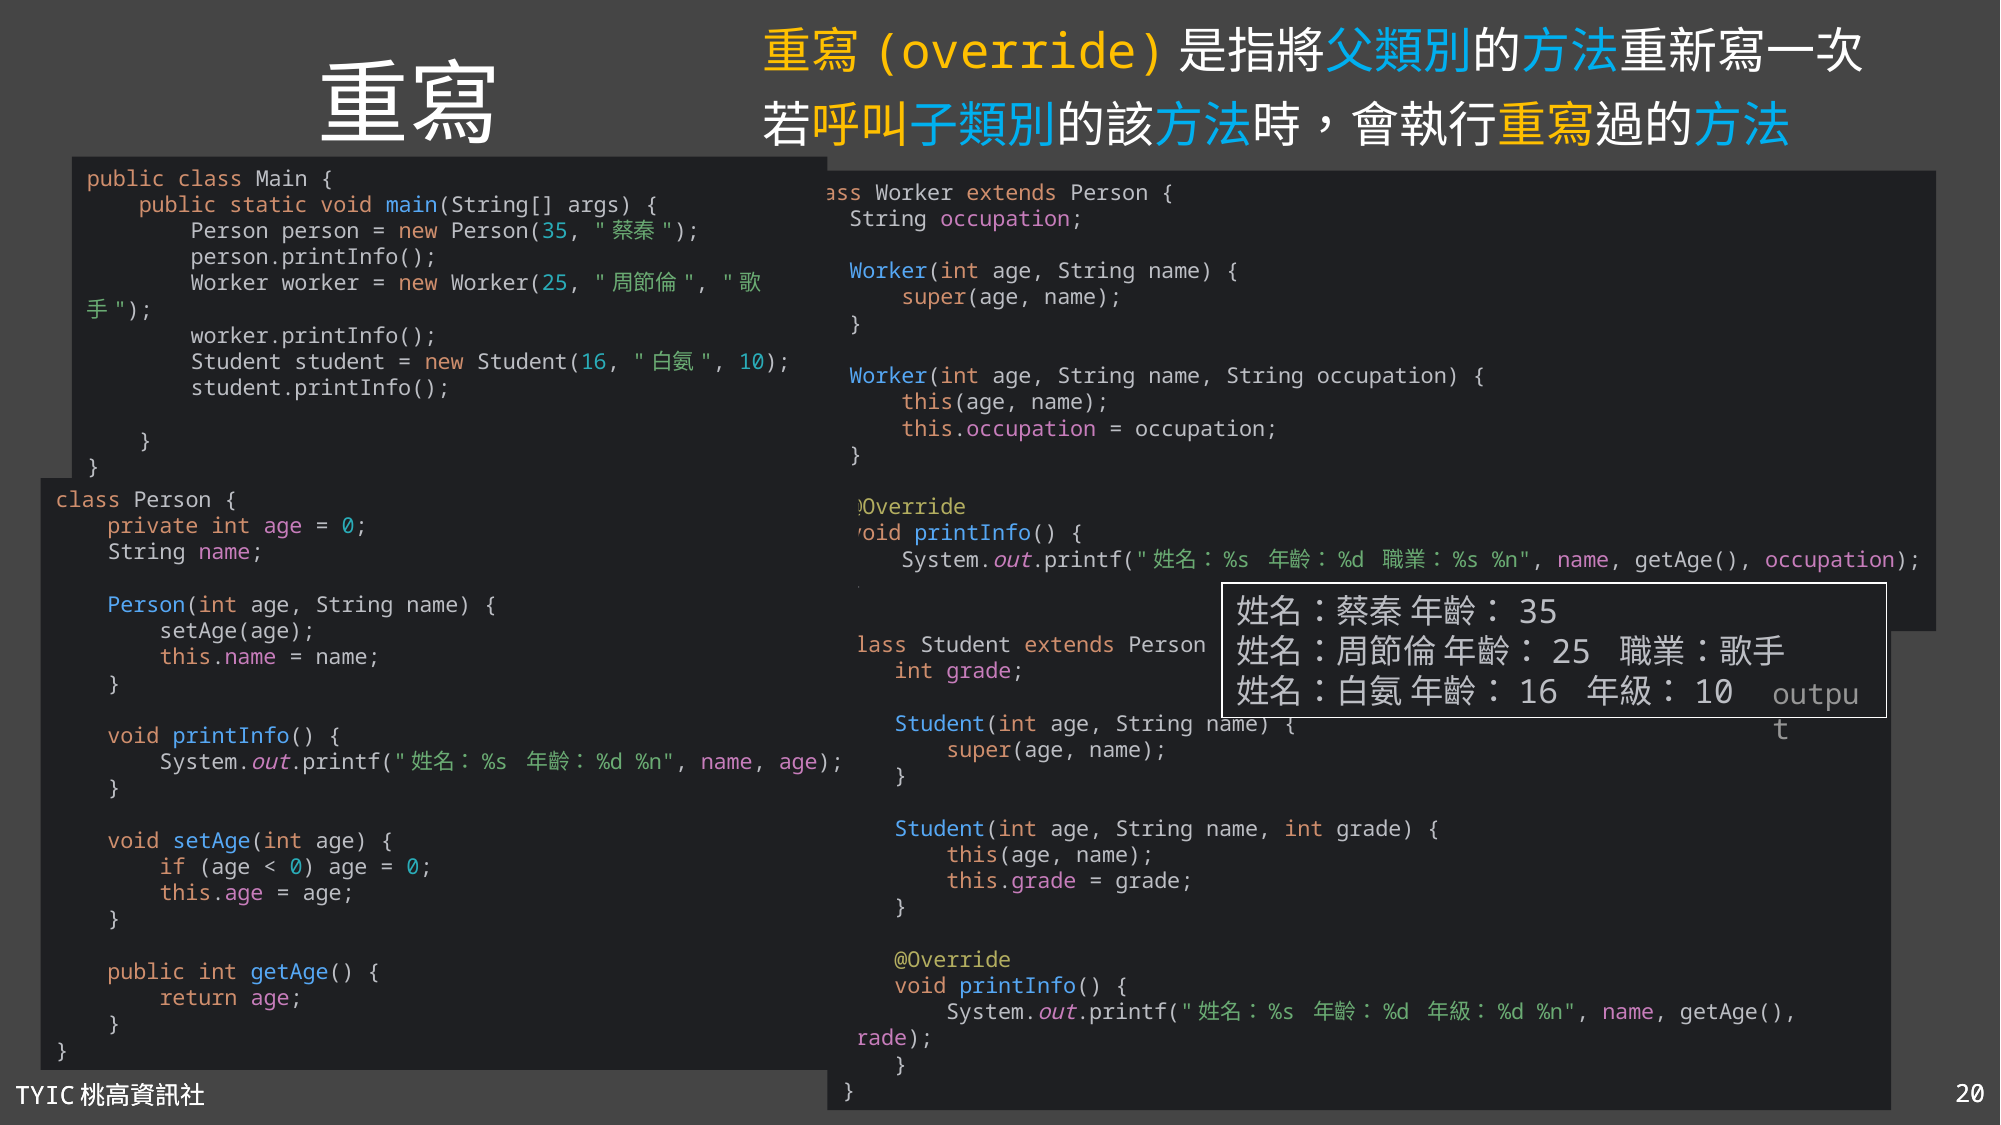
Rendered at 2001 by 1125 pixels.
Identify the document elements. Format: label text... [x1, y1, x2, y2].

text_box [71, 167, 1892, 1100]
list 重寫(override)是指將父類別的方法重新寫一次 若呼叫子類別的該方法時，會執行重寫過的方法 [747, 19, 1892, 167]
title 重寫 [71, 0, 748, 156]
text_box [1221, 581, 1887, 719]
